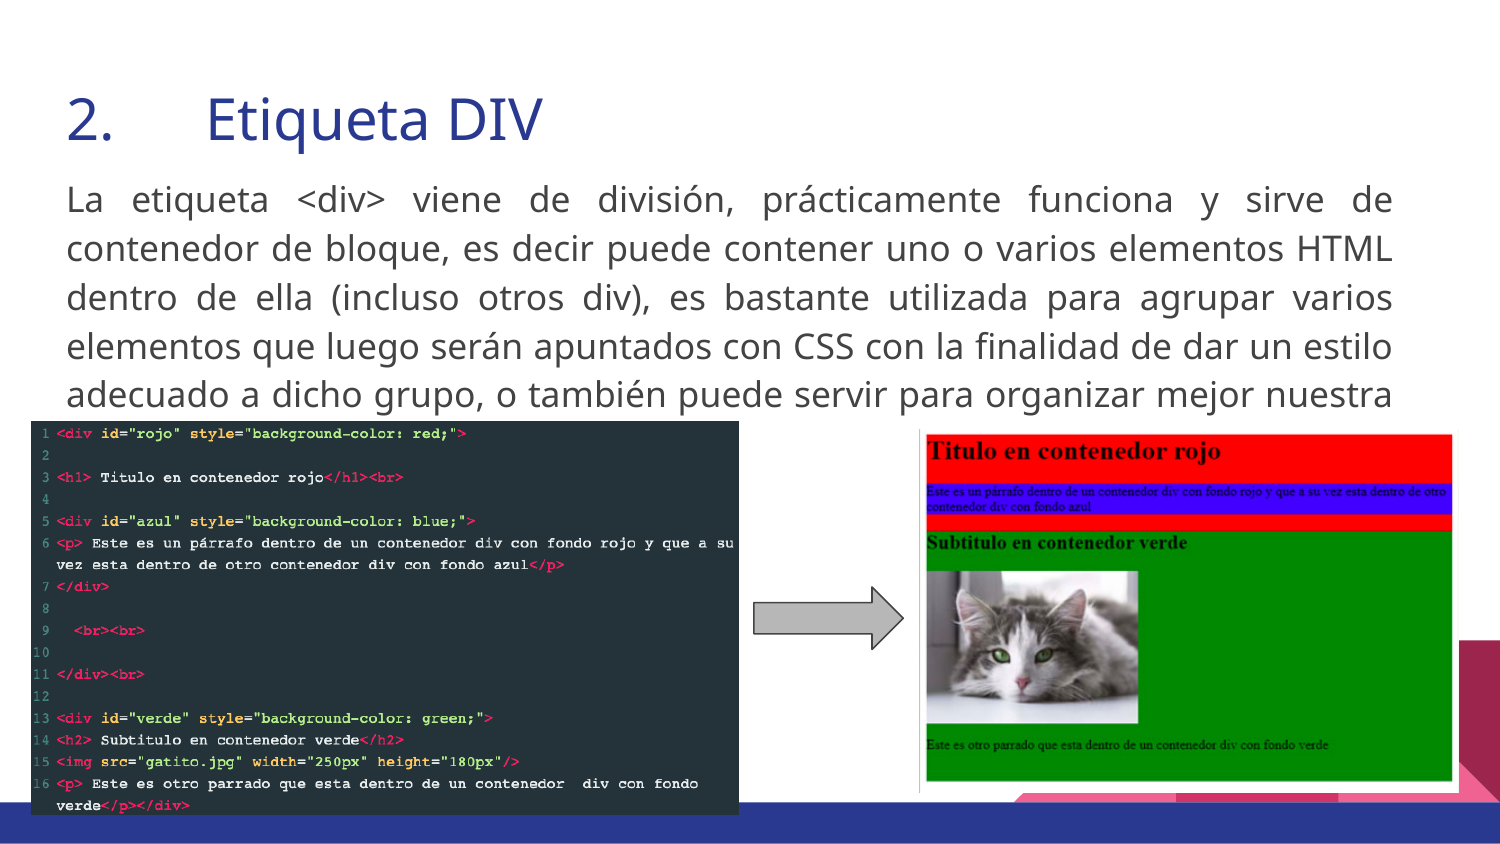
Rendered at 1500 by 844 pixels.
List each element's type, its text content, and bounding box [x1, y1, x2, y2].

picture [918, 429, 1459, 793]
title 2. Etiqueta DIV [51, 67, 1449, 167]
text_box [753, 586, 904, 650]
list La etiqueta <div> viene de división, prácticamente funciona y sirve de contenedor de bloque, es decir puede contener uno o varios elementos HTML dentro de ella (incluso otros div), es bastante utilizada para agrupar varios elementos que luego serán apuntados con CSS con la finalidad de dar un estilo adecuado a dicho grupo, o también puede servir para organizar mejor nuestra página web. [51, 155, 1409, 564]
picture [30, 421, 739, 815]
